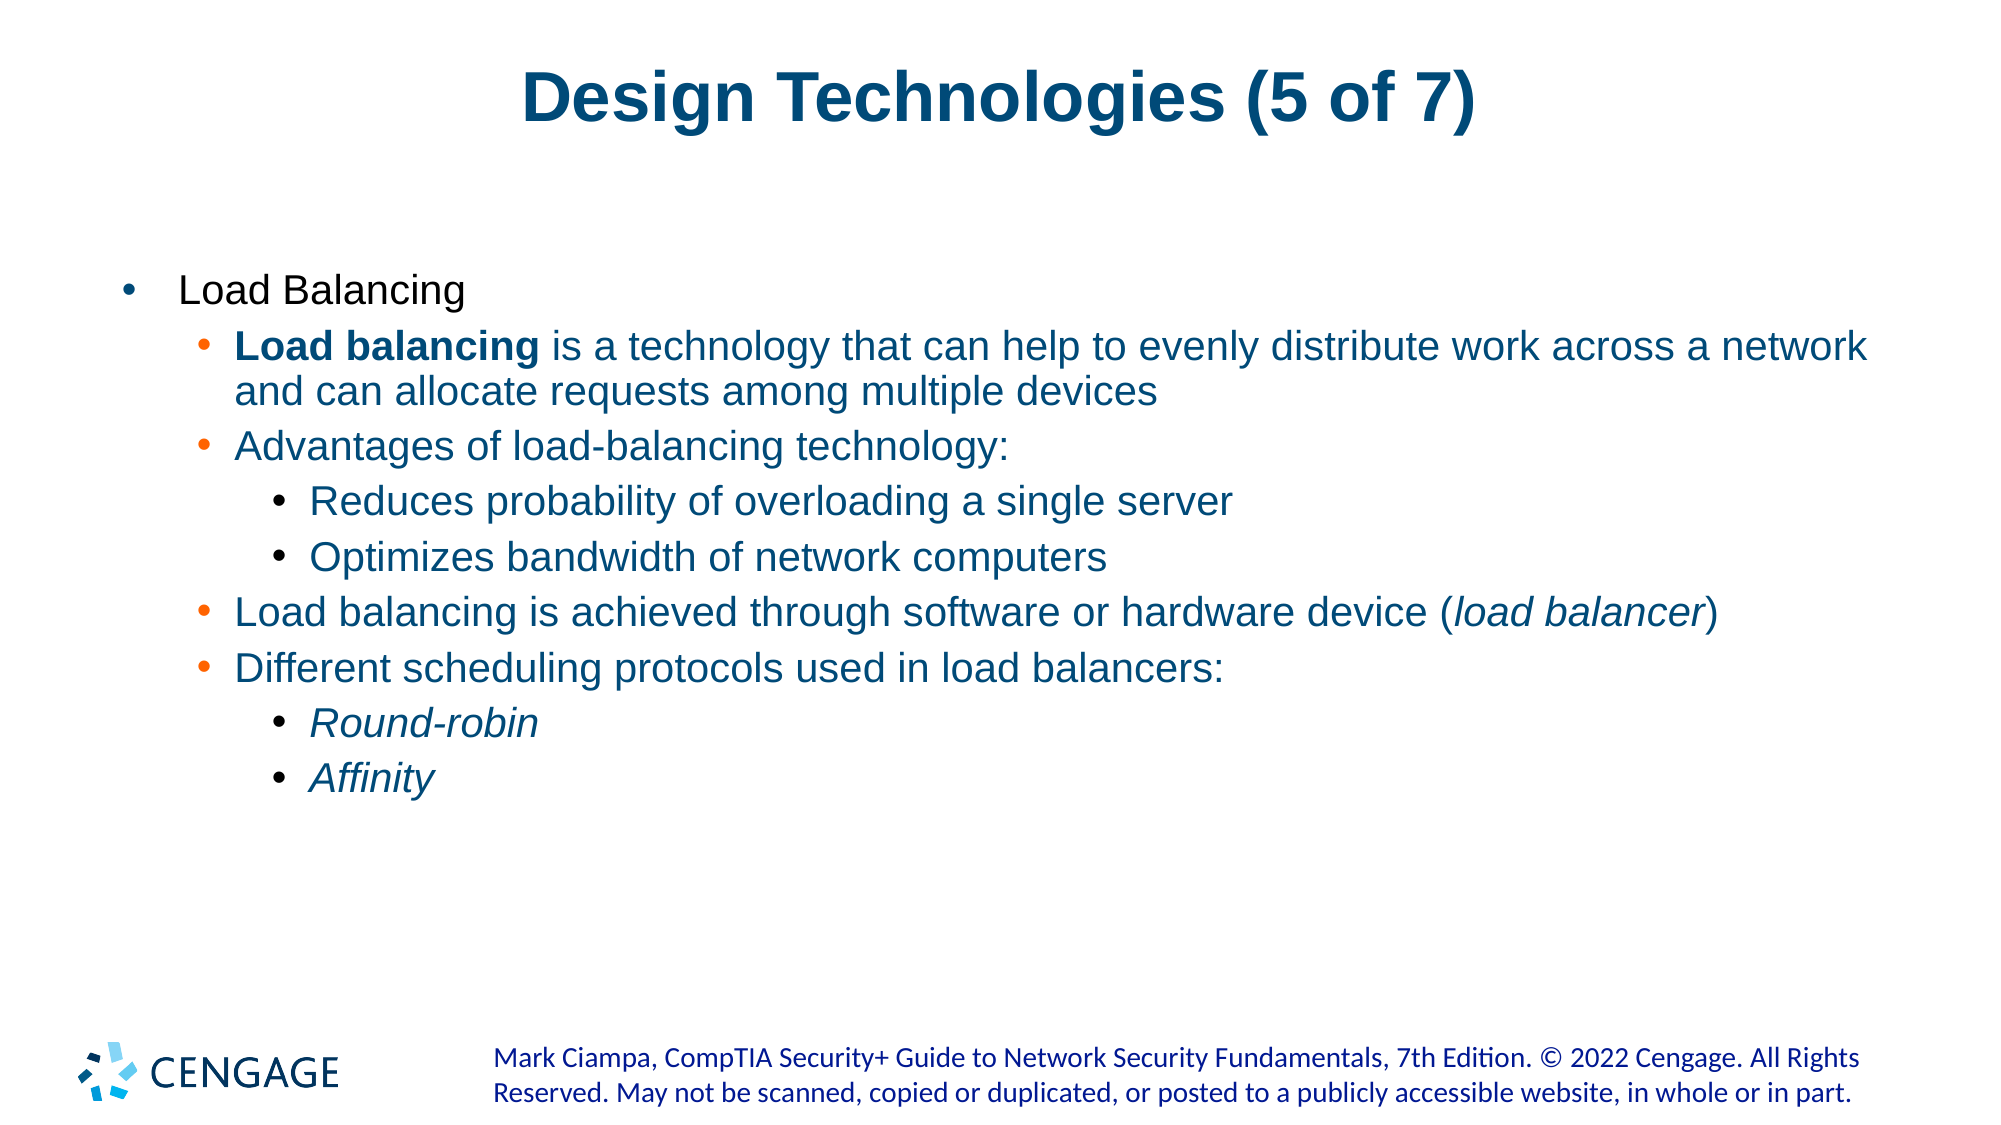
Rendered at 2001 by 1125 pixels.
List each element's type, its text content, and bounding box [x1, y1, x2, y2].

picture [78, 1042, 338, 1101]
title Design Technologies (5 of 7) [137, 59, 1863, 171]
list Load Balancing Load balancing is a technology that can help to evenly distribute work across a network and can allocate requests among multiple devices Advantages of load-balancing technology: Reduces probability of overloading a single server Optimizes bandwidth of network computers Load balancing is achieved through software or hardware device (load balancer) Different scheduling protocols used in load balancers: Round-robin Affinity [121, 268, 1880, 990]
